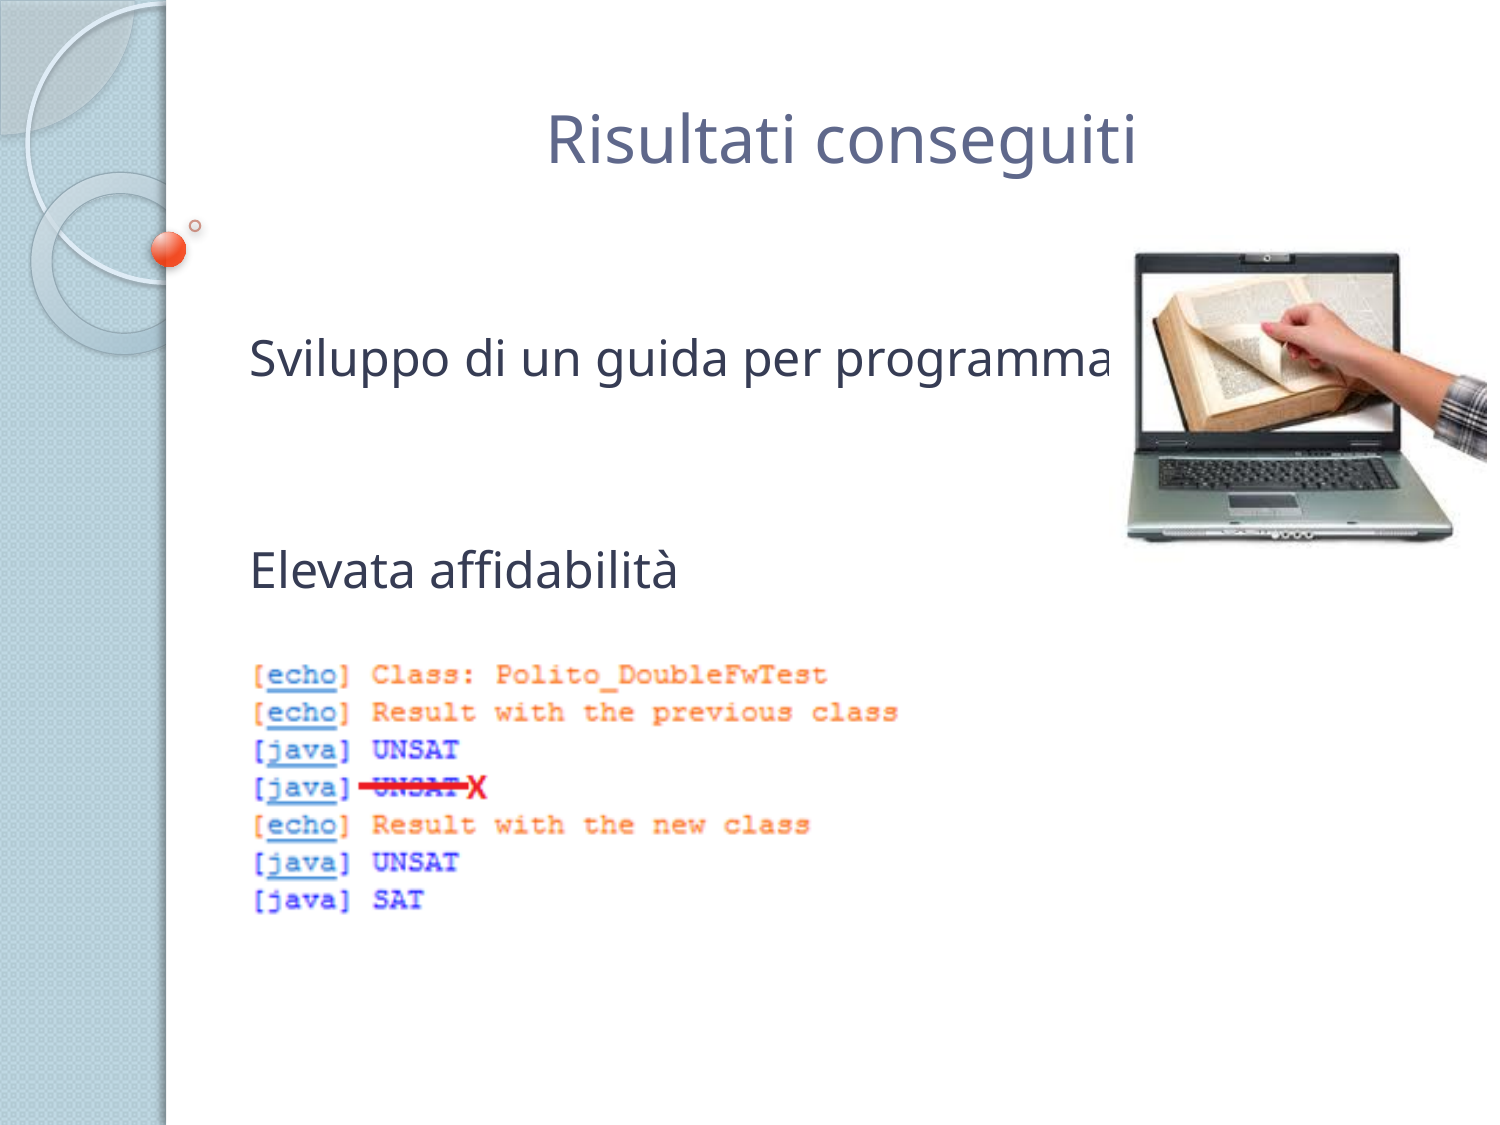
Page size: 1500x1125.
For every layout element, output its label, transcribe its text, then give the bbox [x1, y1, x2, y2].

subtitle Sviluppo di un guida per programmatori [230, 326, 1102, 432]
picture [1109, 235, 1487, 563]
picture [241, 656, 992, 929]
title Risultati conseguiti [234, 59, 1450, 185]
text_box Elevata affidabilità [230, 538, 1376, 681]
